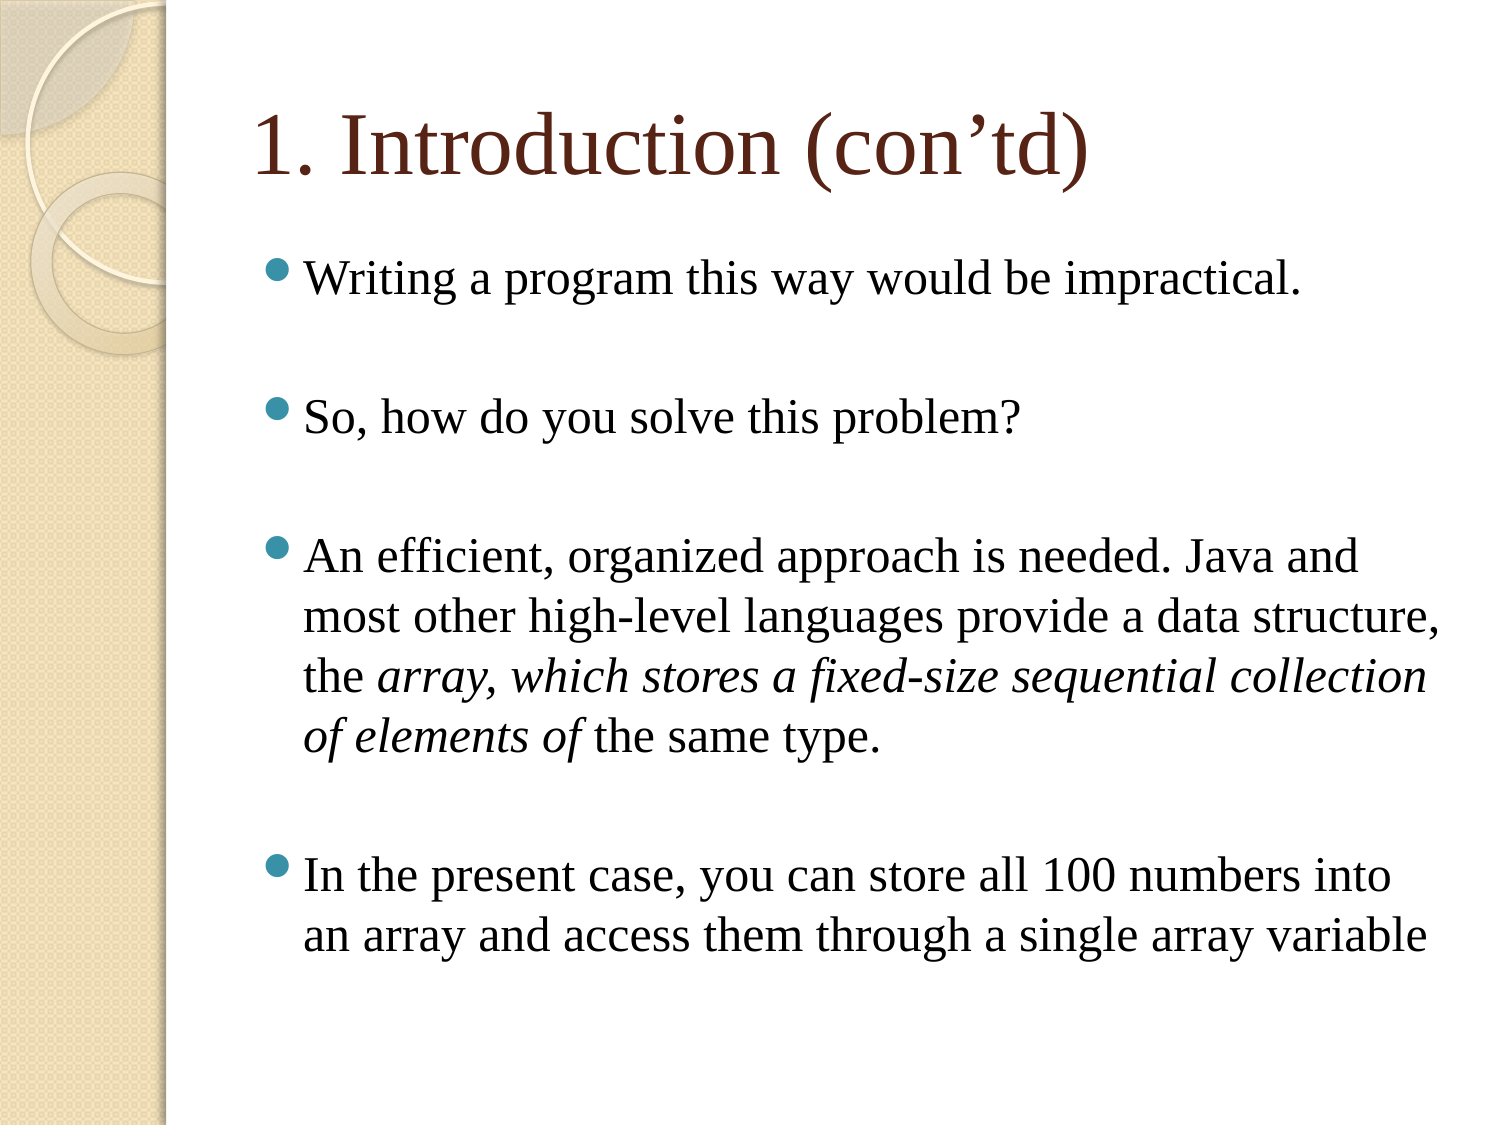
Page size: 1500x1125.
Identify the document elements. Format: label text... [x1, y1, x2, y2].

title 1. Introduction (con’td) [235, 45, 1466, 233]
list Writing a program this way would be impractical. So, how do you solve this problem? An efficient, organized approach is needed. Java and most other high-level languages provide a data structure, the array, which stores a fixed-size sequential collection of elements of the same type. In the present case, you can store all 100 numbers into an array and access them through a single array variable [235, 237, 1466, 1025]
